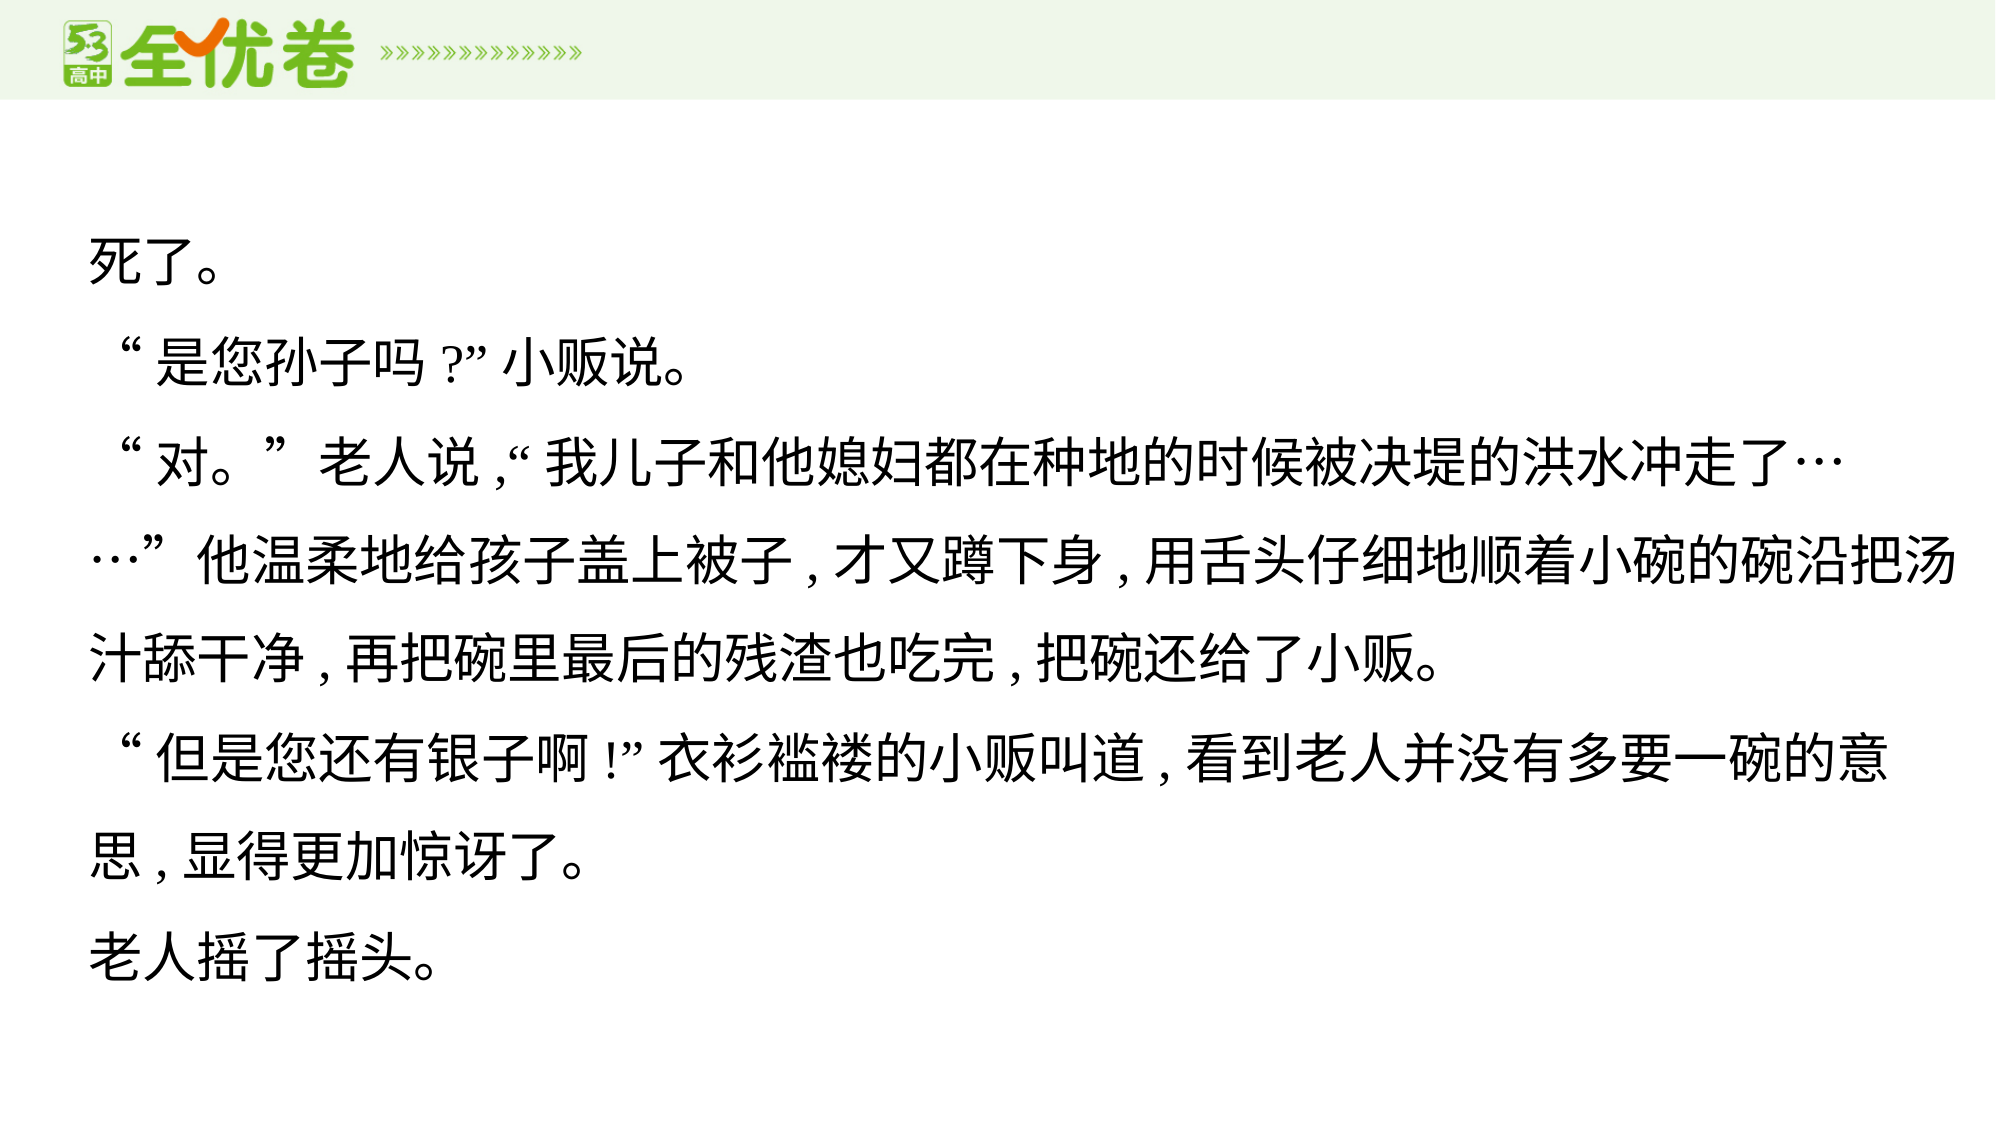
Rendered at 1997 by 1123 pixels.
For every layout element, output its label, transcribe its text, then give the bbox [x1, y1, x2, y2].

text_box 死了。 “是您孙子吗?”小贩说。 “对。”老人说,“我儿子和他媳妇都在种地的时候被决堤的洪水冲走了… …”他温柔地给孩子盖上被子,才又蹲下身,用舌头仔细地顺着小碗的碗沿把汤 汁舔干净,再把碗里最后的残渣也吃完,把碗还给了小贩。 “但是您还有银子啊!”衣衫褴褛的小贩叫道,看到老人并没有多要一碗的意 思,显得更加惊讶了。 老人摇了摇头。 [88, 194, 1997, 988]
picture [0, 0, 1996, 1117]
